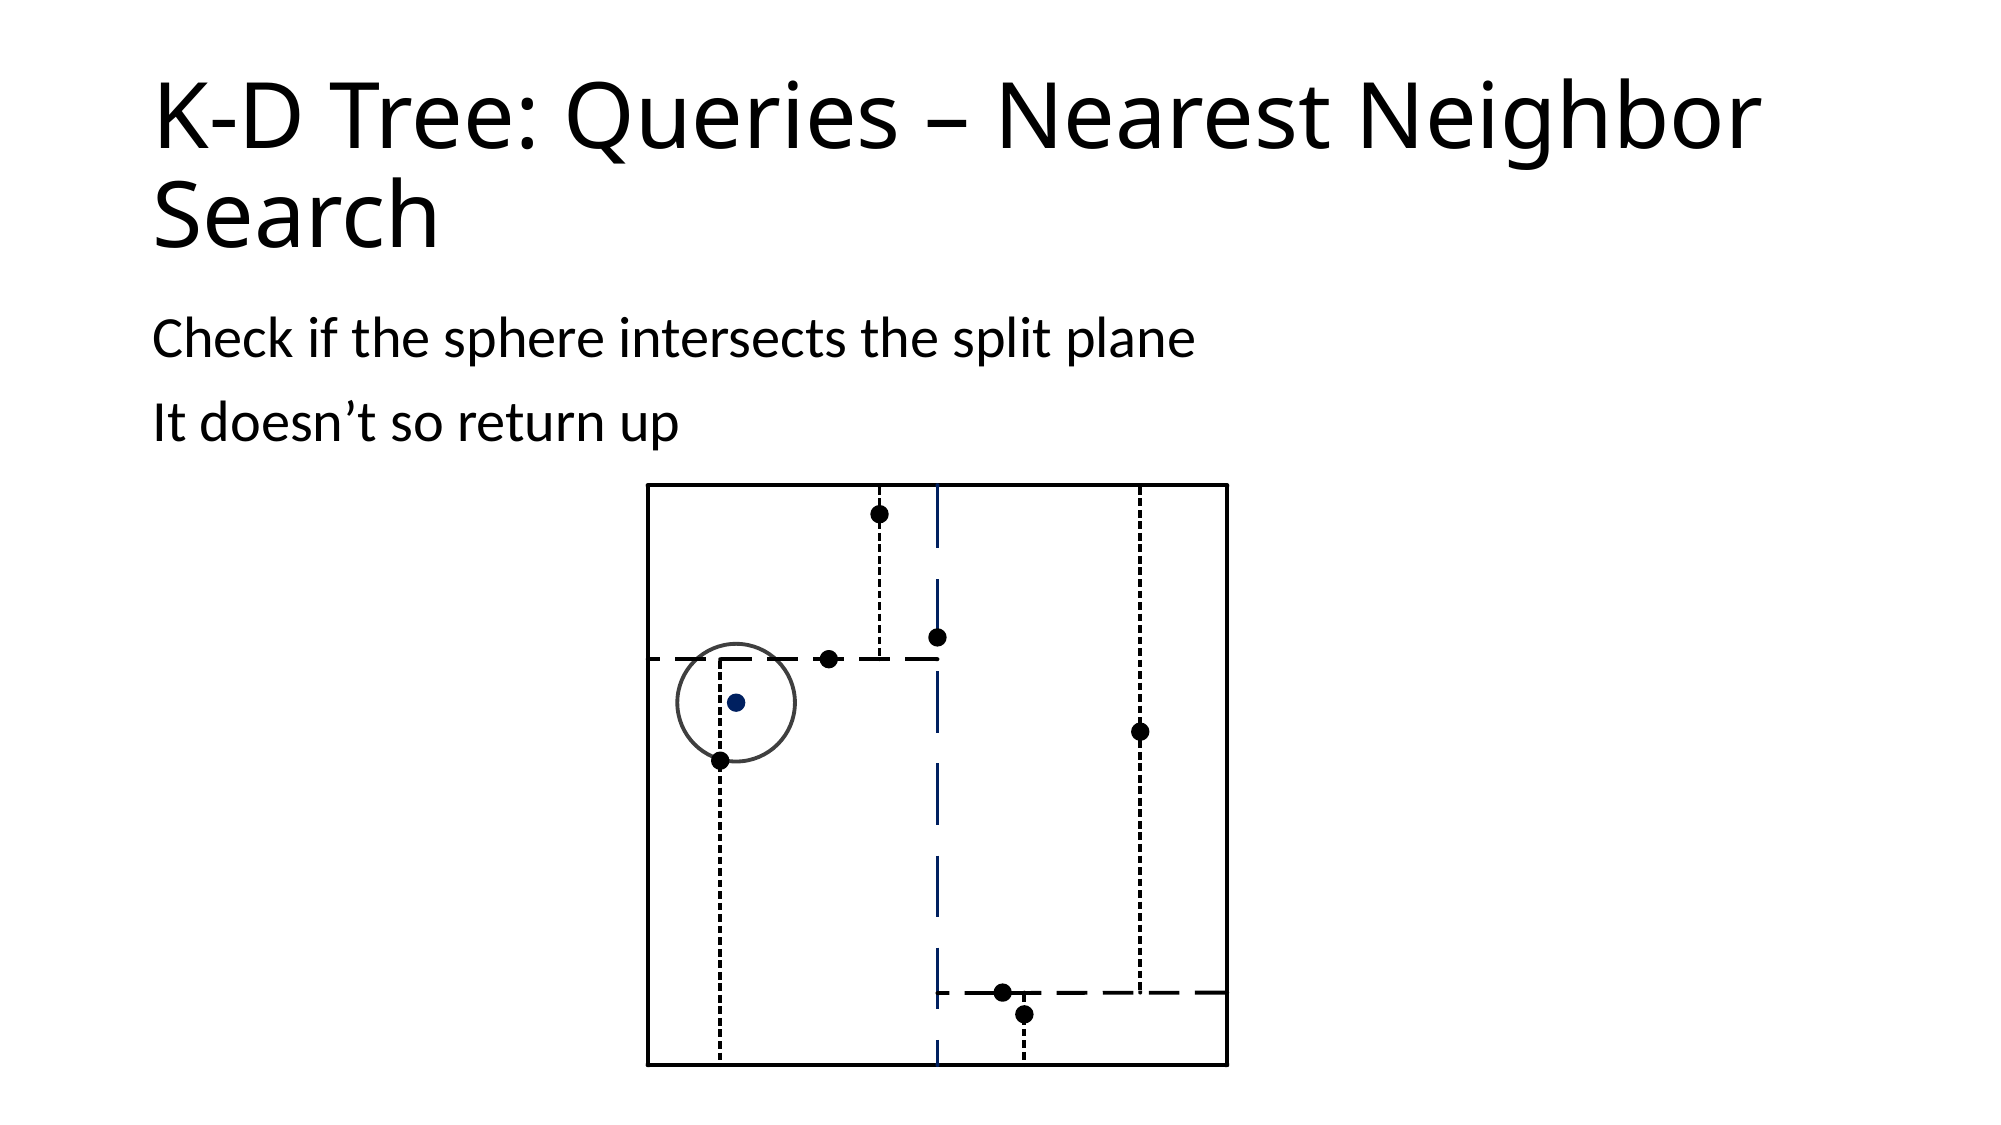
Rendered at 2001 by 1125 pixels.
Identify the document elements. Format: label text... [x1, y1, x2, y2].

list Check if the sphere intersects the split plane It doesn’t so return up [137, 299, 1863, 1014]
picture [640, 477, 1231, 1069]
title K-D Tree: Queries – Nearest Neighbor Search [137, 59, 1863, 278]
